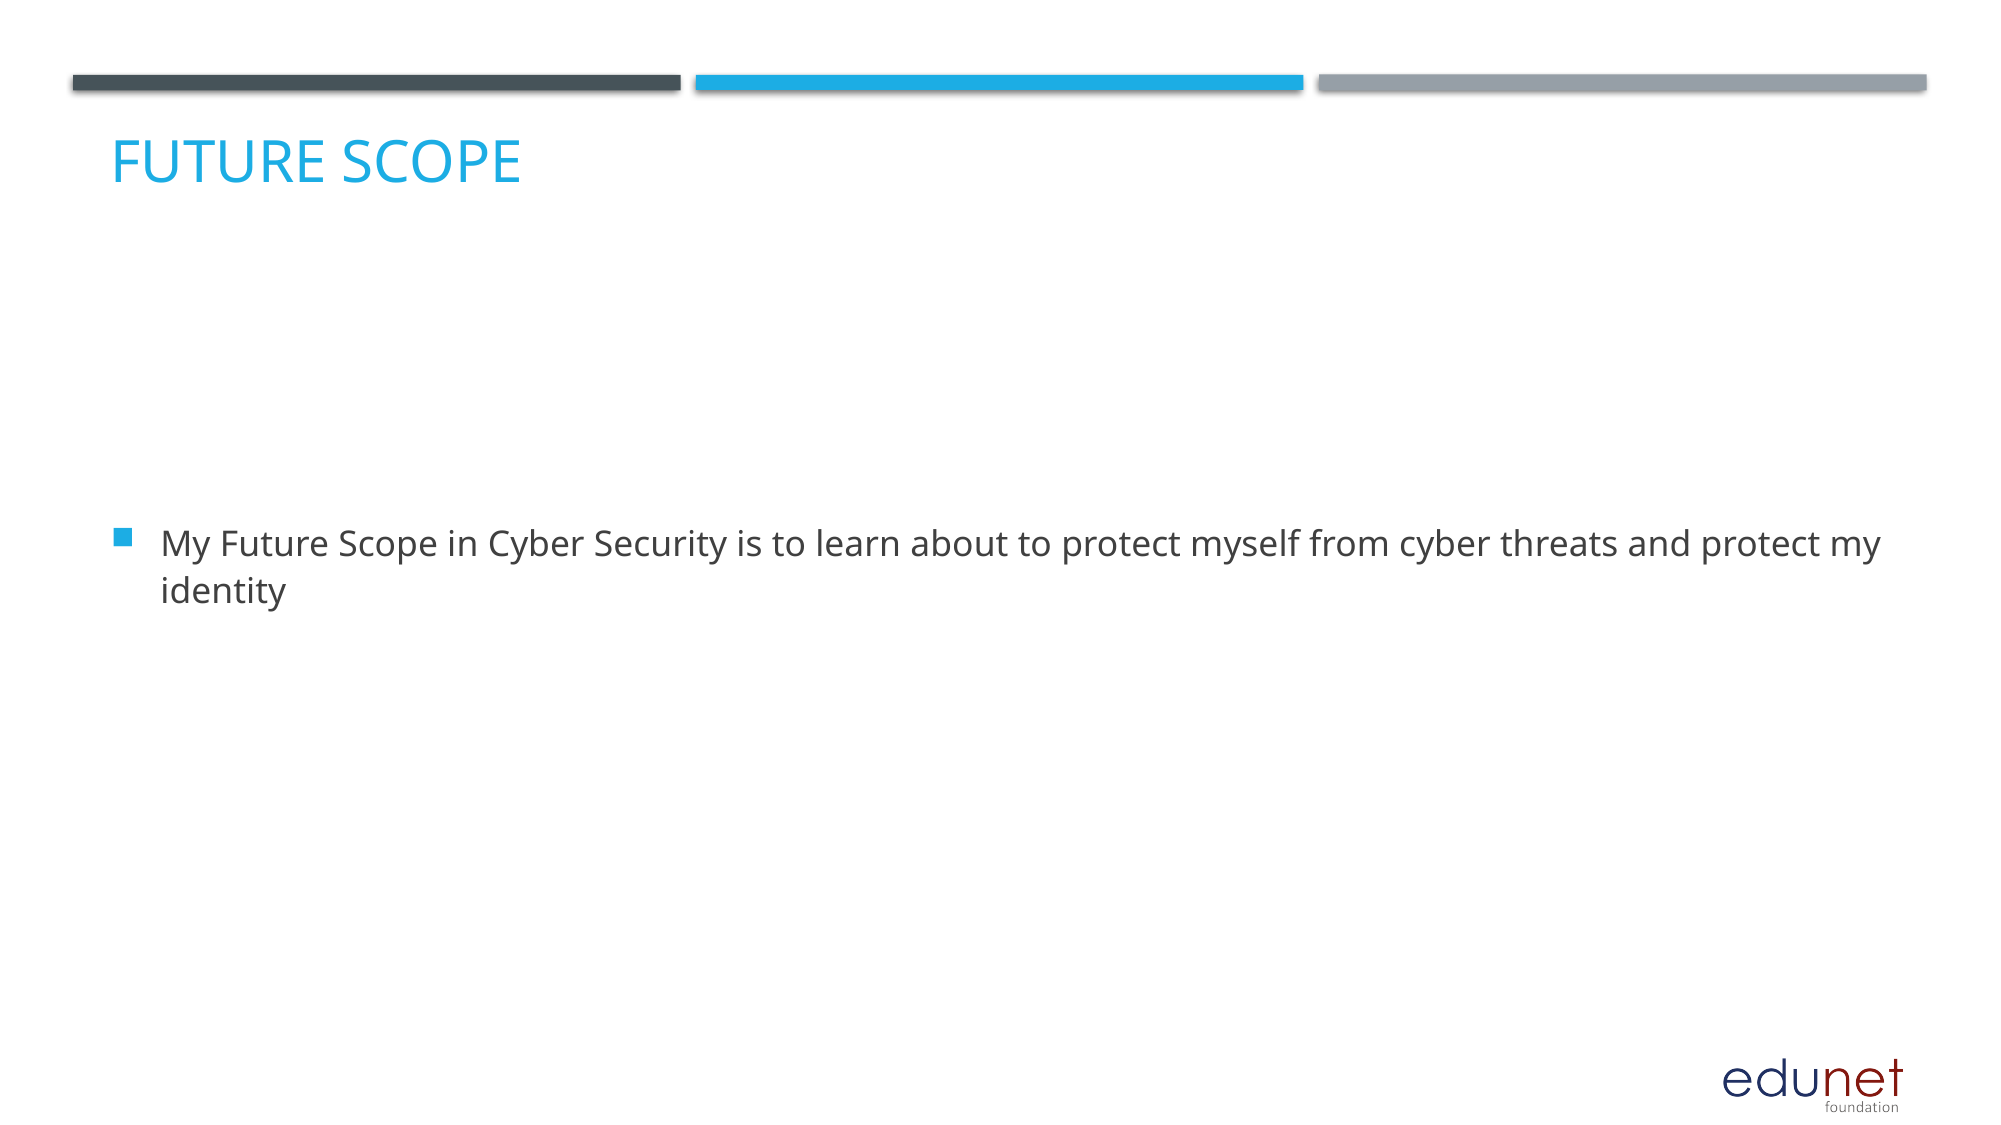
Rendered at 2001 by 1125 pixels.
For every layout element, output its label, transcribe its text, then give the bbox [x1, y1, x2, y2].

list My Future Scope in Cyber Security is to learn about to protect myself from cyber threats and protect my identity [95, 213, 1905, 981]
title FutURE scope [95, 115, 1905, 203]
picture [1719, 1056, 1905, 1116]
